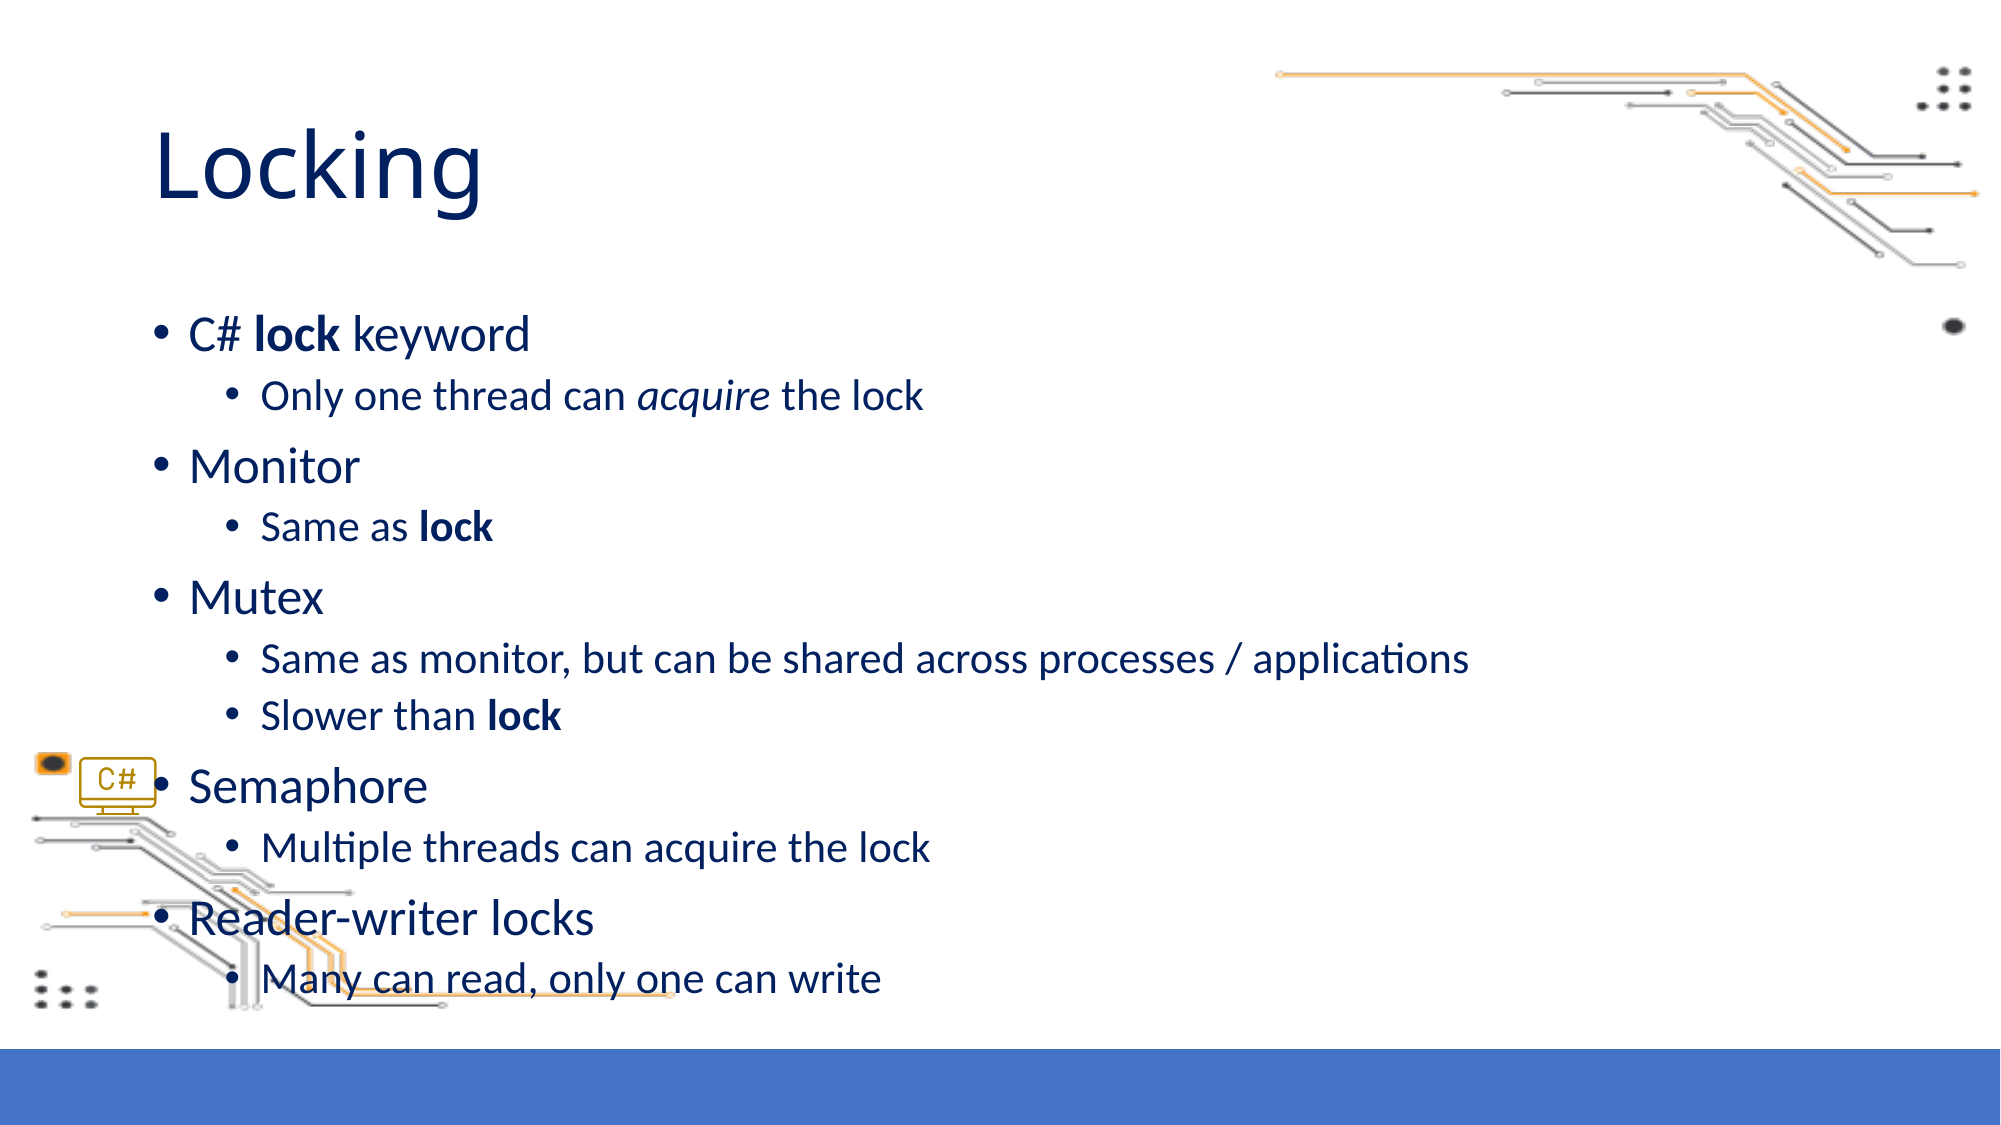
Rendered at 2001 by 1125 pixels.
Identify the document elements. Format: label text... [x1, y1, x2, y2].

picture [1209, 59, 1983, 346]
list C# lock keyword Only one thread can acquire the lock Monitor Same as lock Mutex Same as monitor, but can be shared across processes / applications Slower than lock Semaphore Multiple threads can acquire the lock Reader-writer locks Many can read, only one can write [137, 299, 1863, 1014]
picture [18, 743, 137, 1014]
title Locking [137, 59, 1863, 278]
